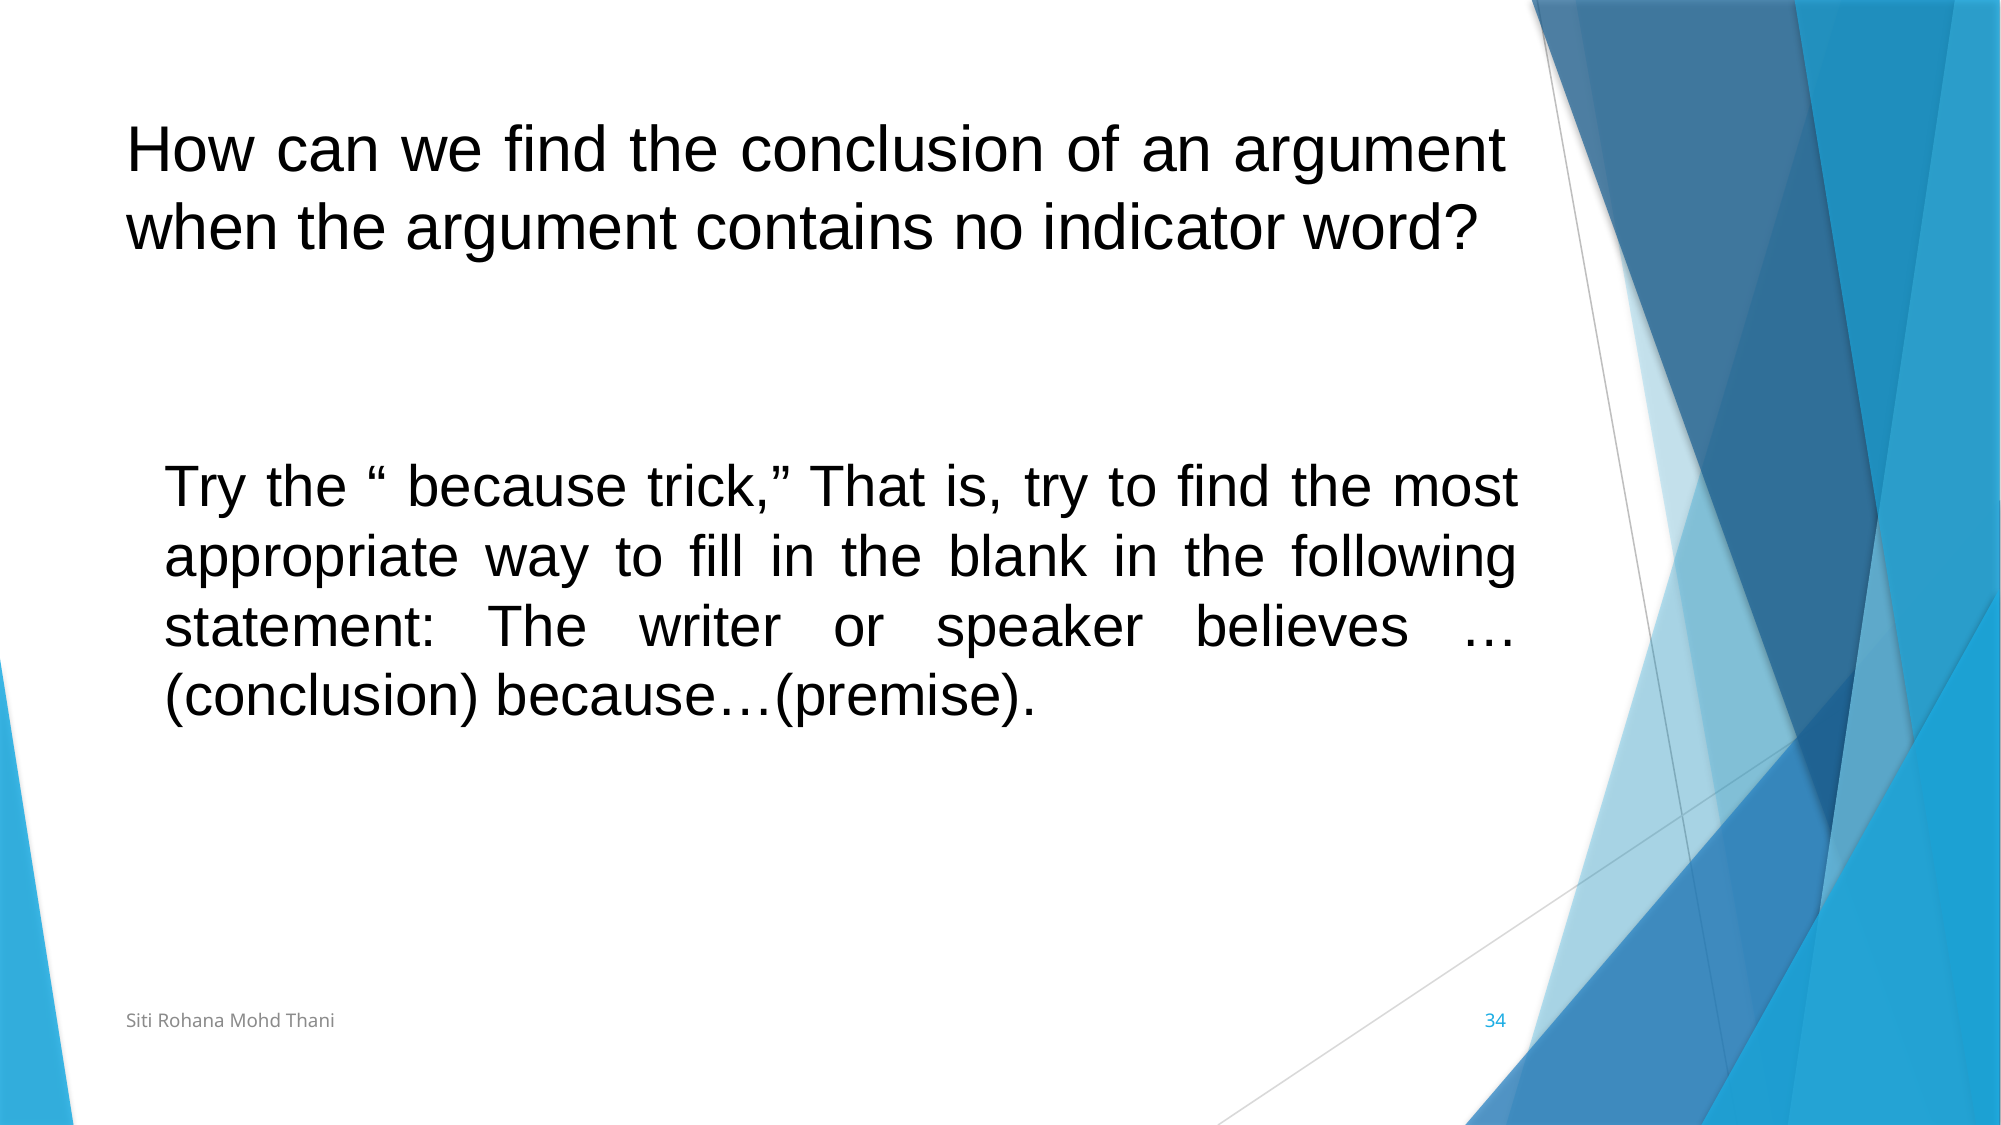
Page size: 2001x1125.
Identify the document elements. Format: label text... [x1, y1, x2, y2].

text_box Try the “ because trick,” That is, try to find the most appropriate way to fill in the blank in the following statement: The writer or speaker believes … (conclusion) because…(premise). [150, 440, 1536, 735]
footer Siti Rohana Mohd Thani [111, 991, 1145, 1051]
slide_number 34 [1409, 991, 1522, 1051]
title How can we find the conclusion of an argument when the argument contains no indicator word? [111, 99, 1522, 317]
